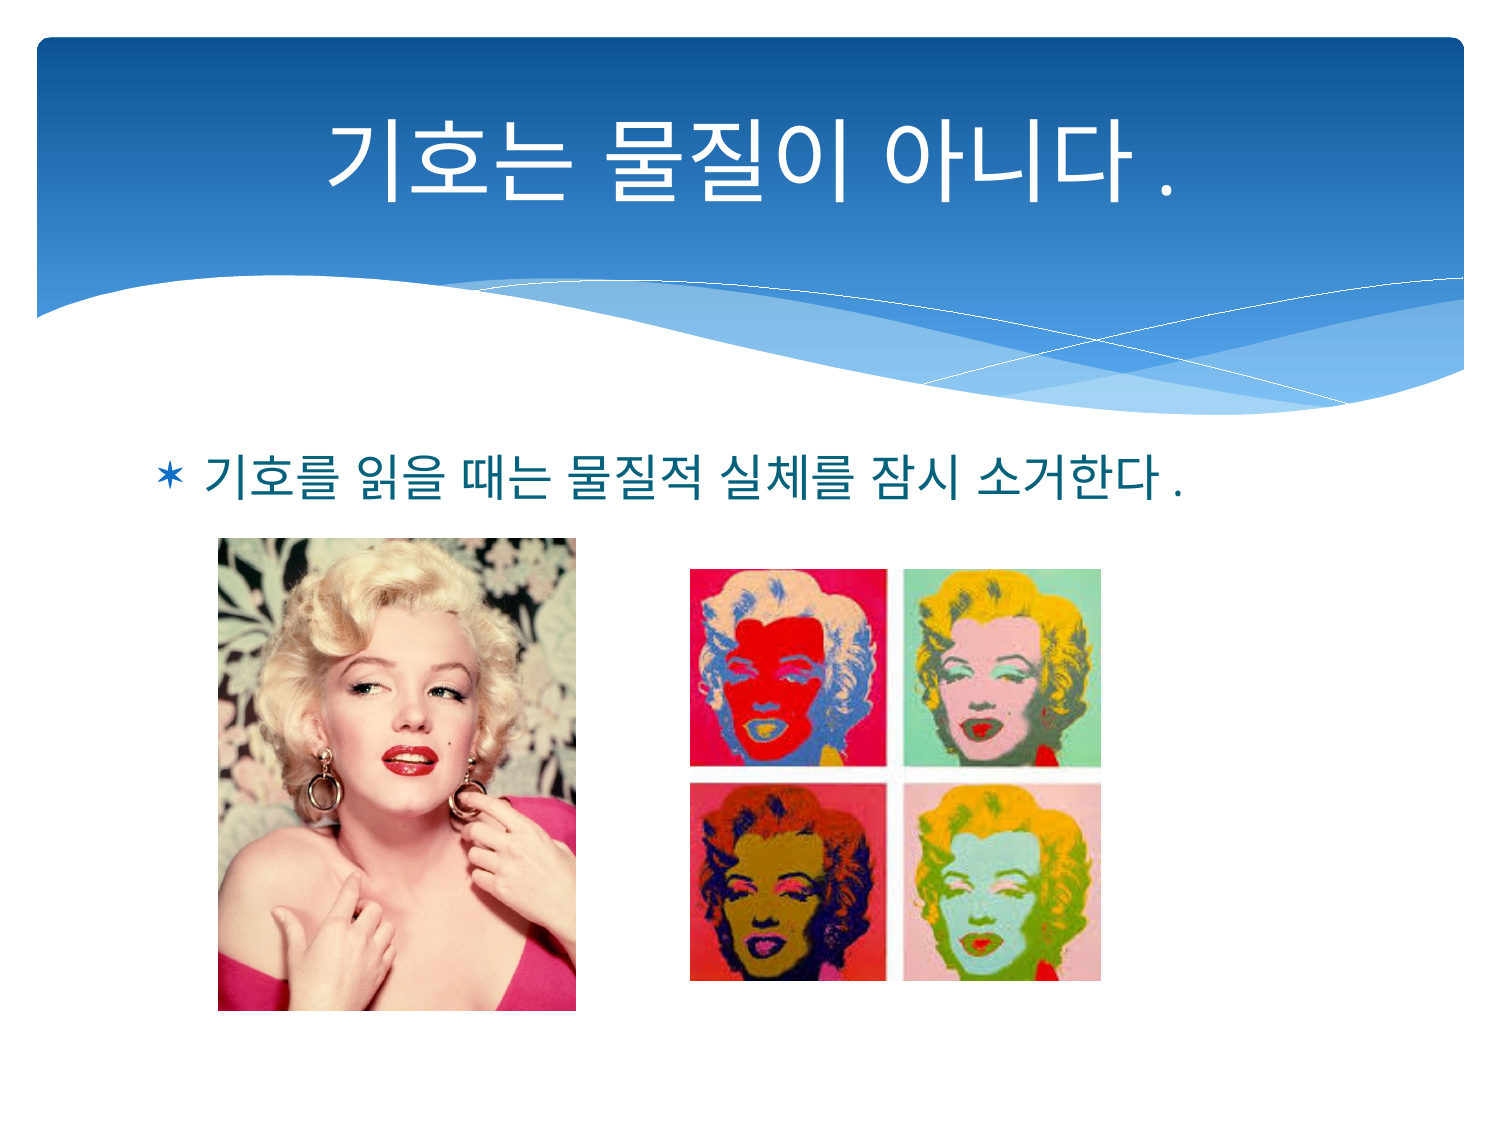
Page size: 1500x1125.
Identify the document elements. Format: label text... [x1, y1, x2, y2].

list 기호를 읽을 때는 물질적 실체를 잠시 소거한다. [143, 438, 1359, 1005]
title 기호는 물질이 아니다. [75, 55, 1425, 261]
picture [218, 538, 576, 1012]
picture [690, 568, 1102, 982]
